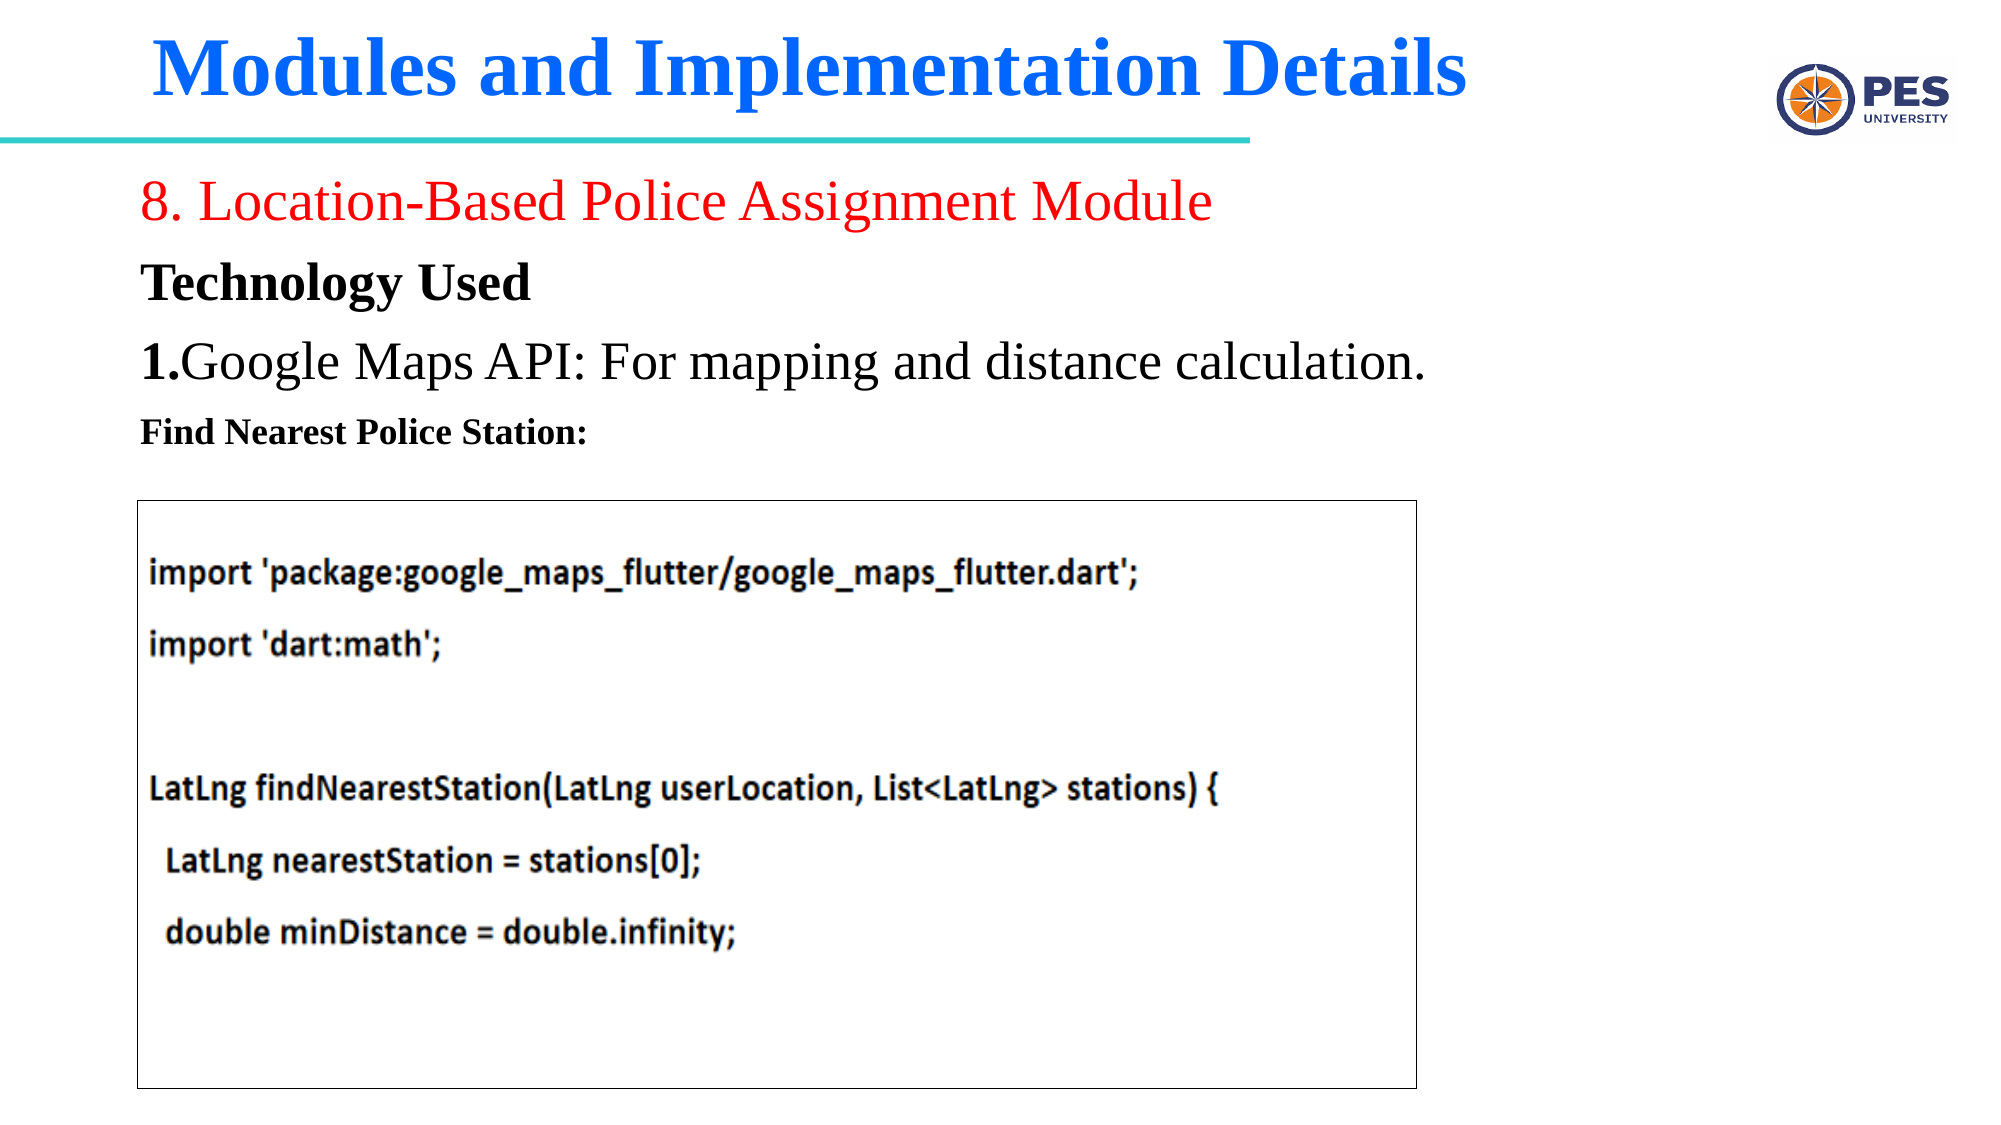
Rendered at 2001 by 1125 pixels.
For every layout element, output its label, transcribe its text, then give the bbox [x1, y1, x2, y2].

picture [1767, 55, 1958, 144]
title Modules and Implementation Details [137, 0, 1863, 138]
list 8. Location-Based Police Assignment Module Technology Used 1.Google Maps API: For mapping and distance calculation. Find Nearest Police Station: [125, 162, 2000, 964]
picture [137, 499, 1417, 1089]
